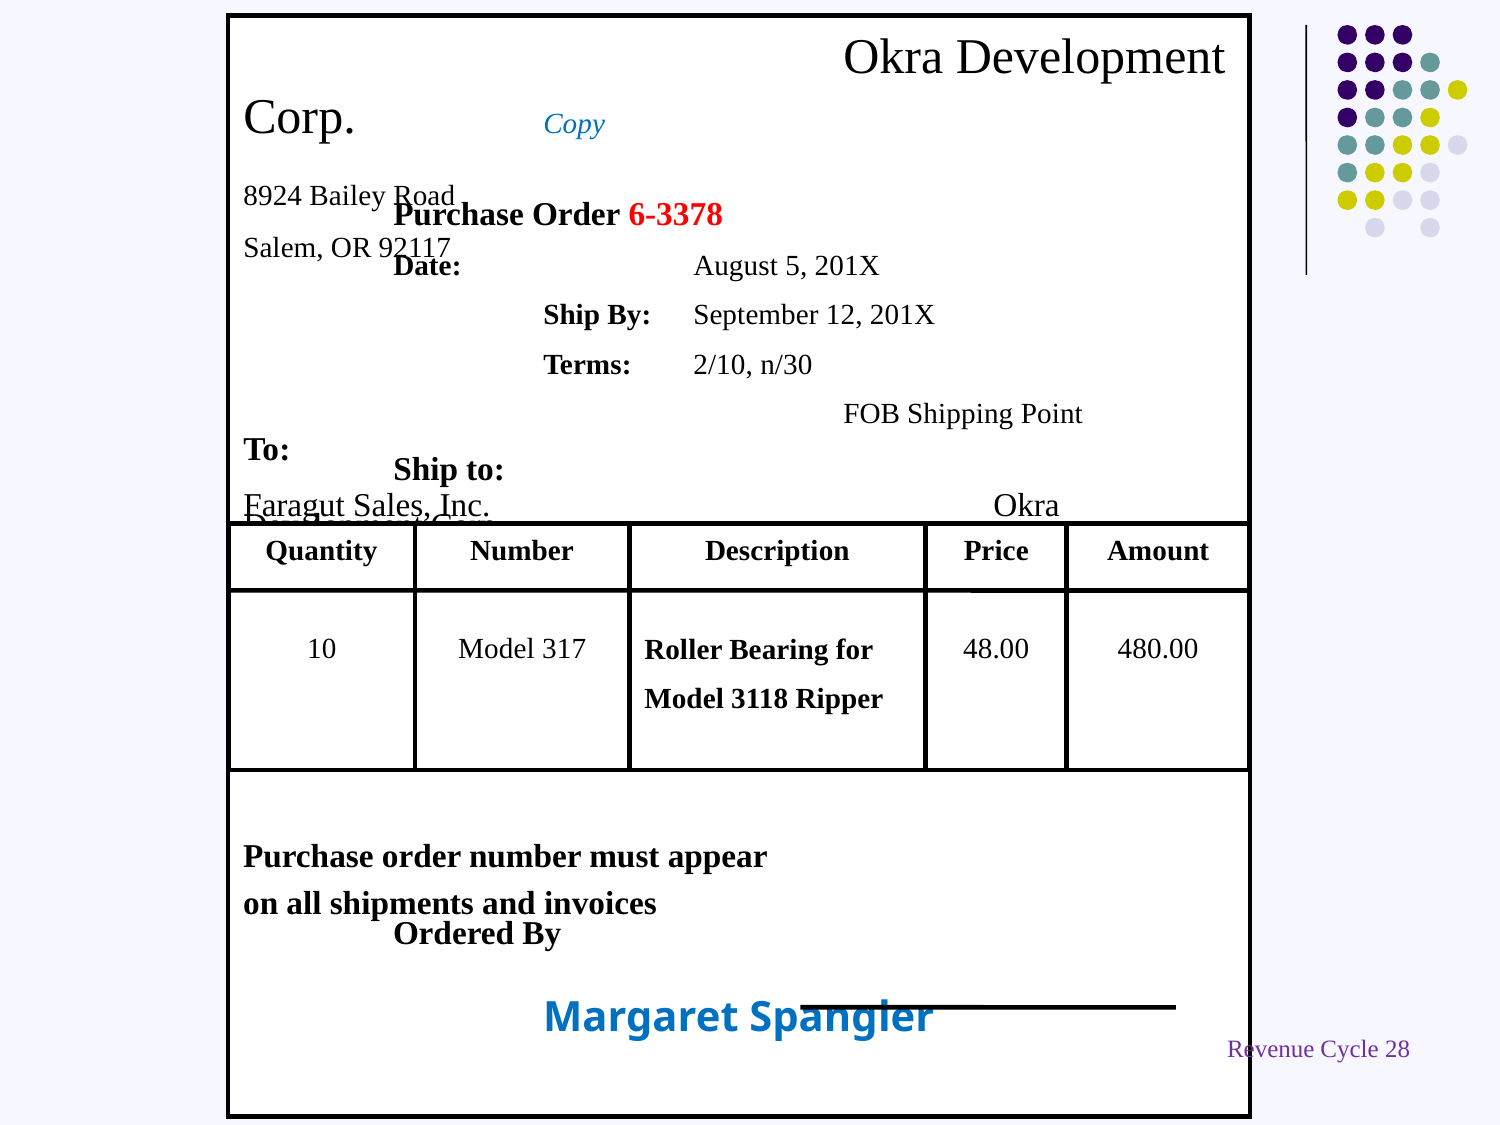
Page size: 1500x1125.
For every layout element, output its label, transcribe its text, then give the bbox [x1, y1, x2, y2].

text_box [227, 15, 1251, 1076]
slide_number Revenue Cycle 28 [1074, 1024, 1426, 1101]
